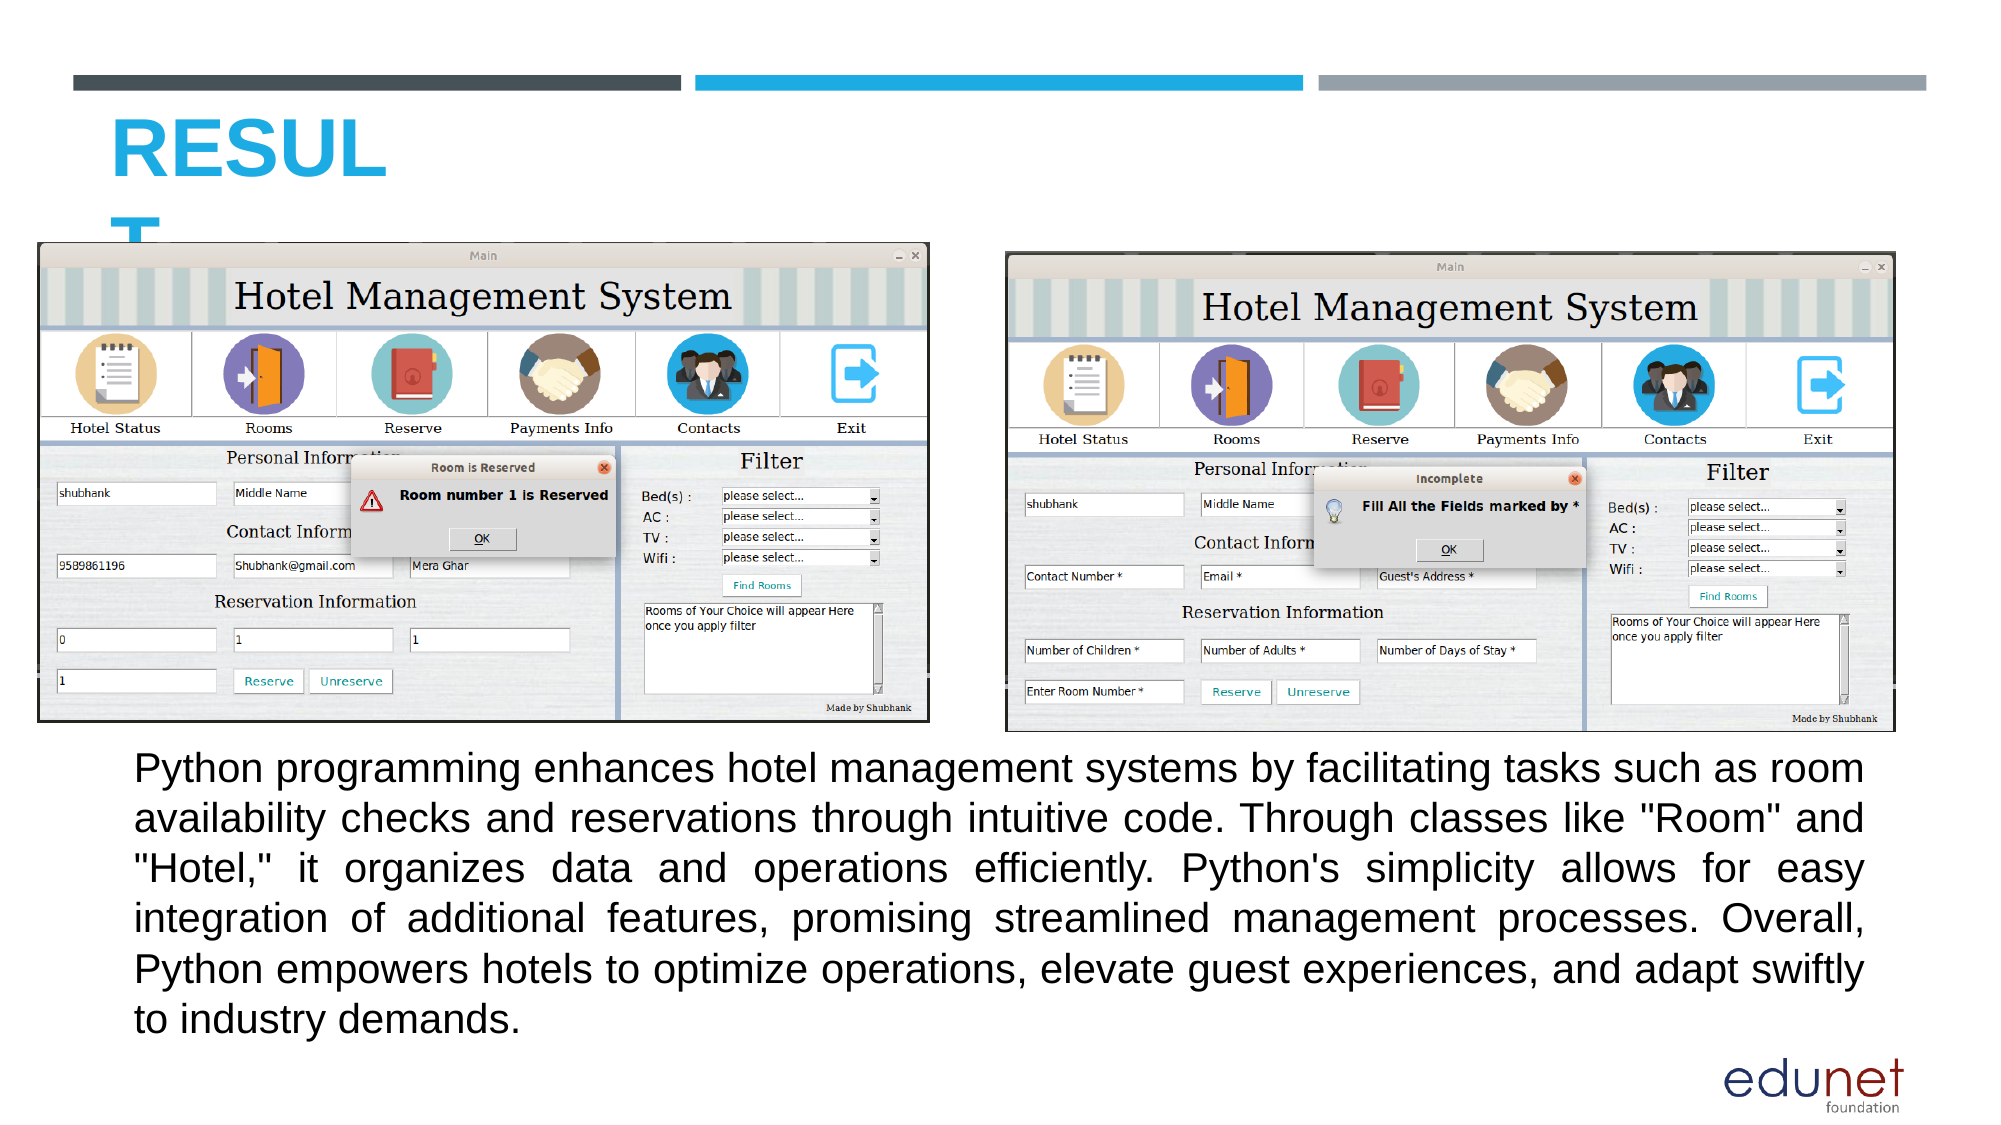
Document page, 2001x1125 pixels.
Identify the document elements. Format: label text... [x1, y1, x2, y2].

picture [1882, 1057, 1904, 1113]
picture [1004, 251, 1896, 733]
picture [37, 241, 930, 723]
title RESULT [108, 91, 436, 240]
text_box Python programming enhances hotel management systems by facilitating tasks such as room availability checks and reservations through intuitive code. Through classes like "Room" and "Hotel," it organizes data and operations efficiently. Python's simplicity allows for easy integration of additional features, promising streamlined management processes. Overall, Python empowers hotels to optimize operations, elevate guest experiences, and adapt swiftly to industry demands. [118, 733, 1882, 1125]
